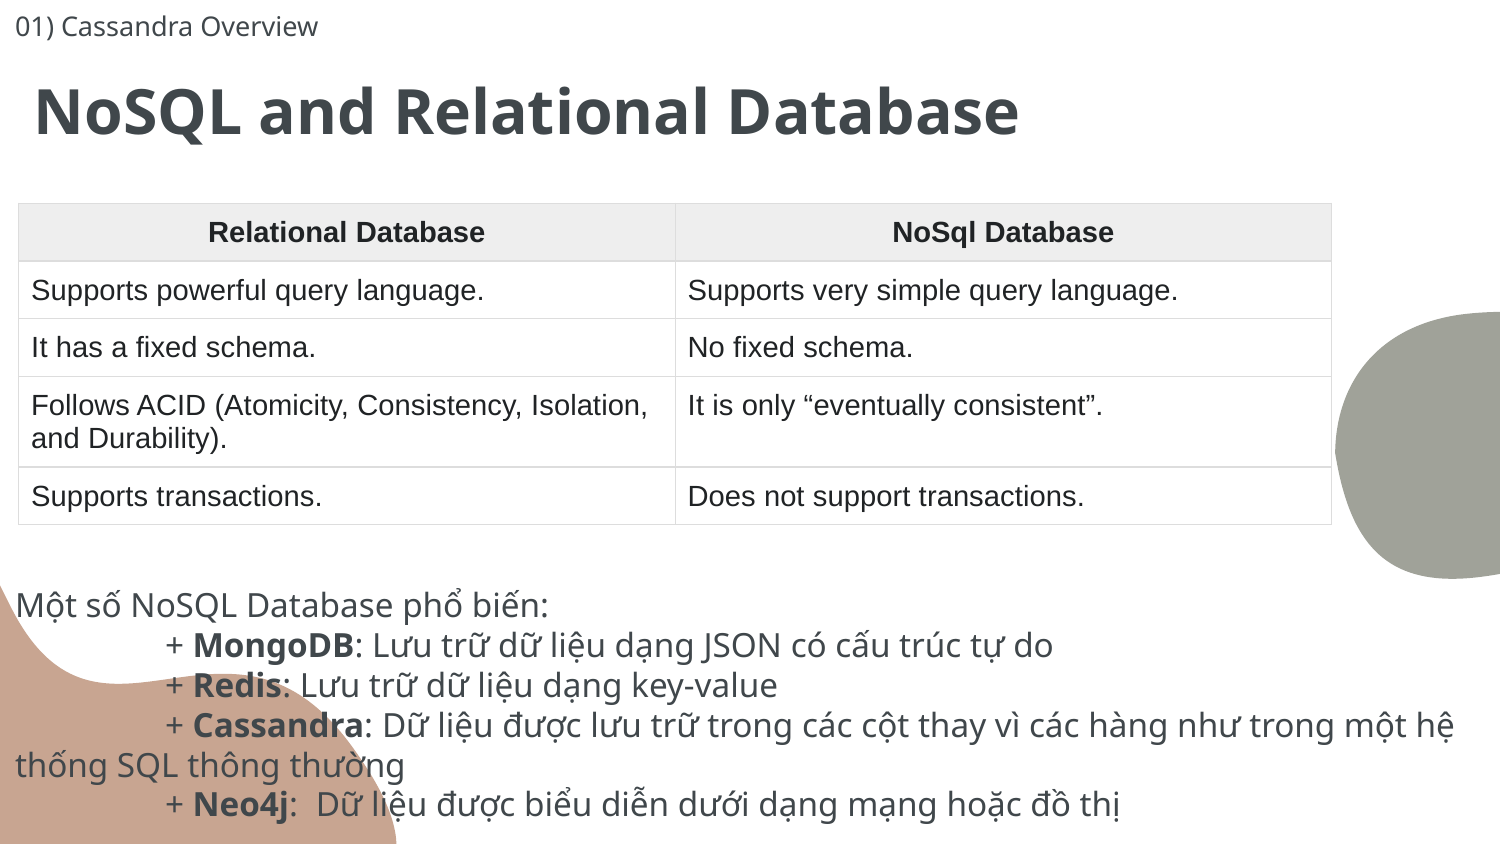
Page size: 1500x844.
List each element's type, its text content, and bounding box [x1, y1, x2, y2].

table_cell Supports transactions. [19, 468, 675, 524]
table_cell Supports very simple query language. [676, 262, 1331, 318]
text_box Một số NoSQL Database phổ biến: + MongoDB: Lưu trữ dữ liệu dạng JSON có cấu trúc tự do + Redis: Lưu trữ dữ liệu dạng key-value + Cassandra: Dữ liệu được lưu trữ trong các cột thay vì các hàng như trong một hệ thống SQL thông thường + Neo4j: Dữ liệu được biểu diễn dưới dạng mạng hoặc đồ thị [0, 569, 1482, 787]
title 01) Cassandra Overview [0, 0, 1266, 57]
table_cell It is only “eventually consistent”. [676, 377, 1331, 466]
table_header NoSql Database [676, 204, 1331, 260]
table_cell No fixed schema. [676, 319, 1331, 376]
table_cell Supports powerful query language. [19, 262, 675, 318]
table_cell It has a fixed schema. [19, 319, 675, 376]
table_header Relational Database [19, 204, 675, 260]
table_cell Follows ACID (Atomicity, Consistency, Isolation, and Durability). [19, 377, 675, 466]
table_cell Does not support transactions. [676, 468, 1331, 524]
list NoSQL and Relational Database [18, 56, 1500, 173]
